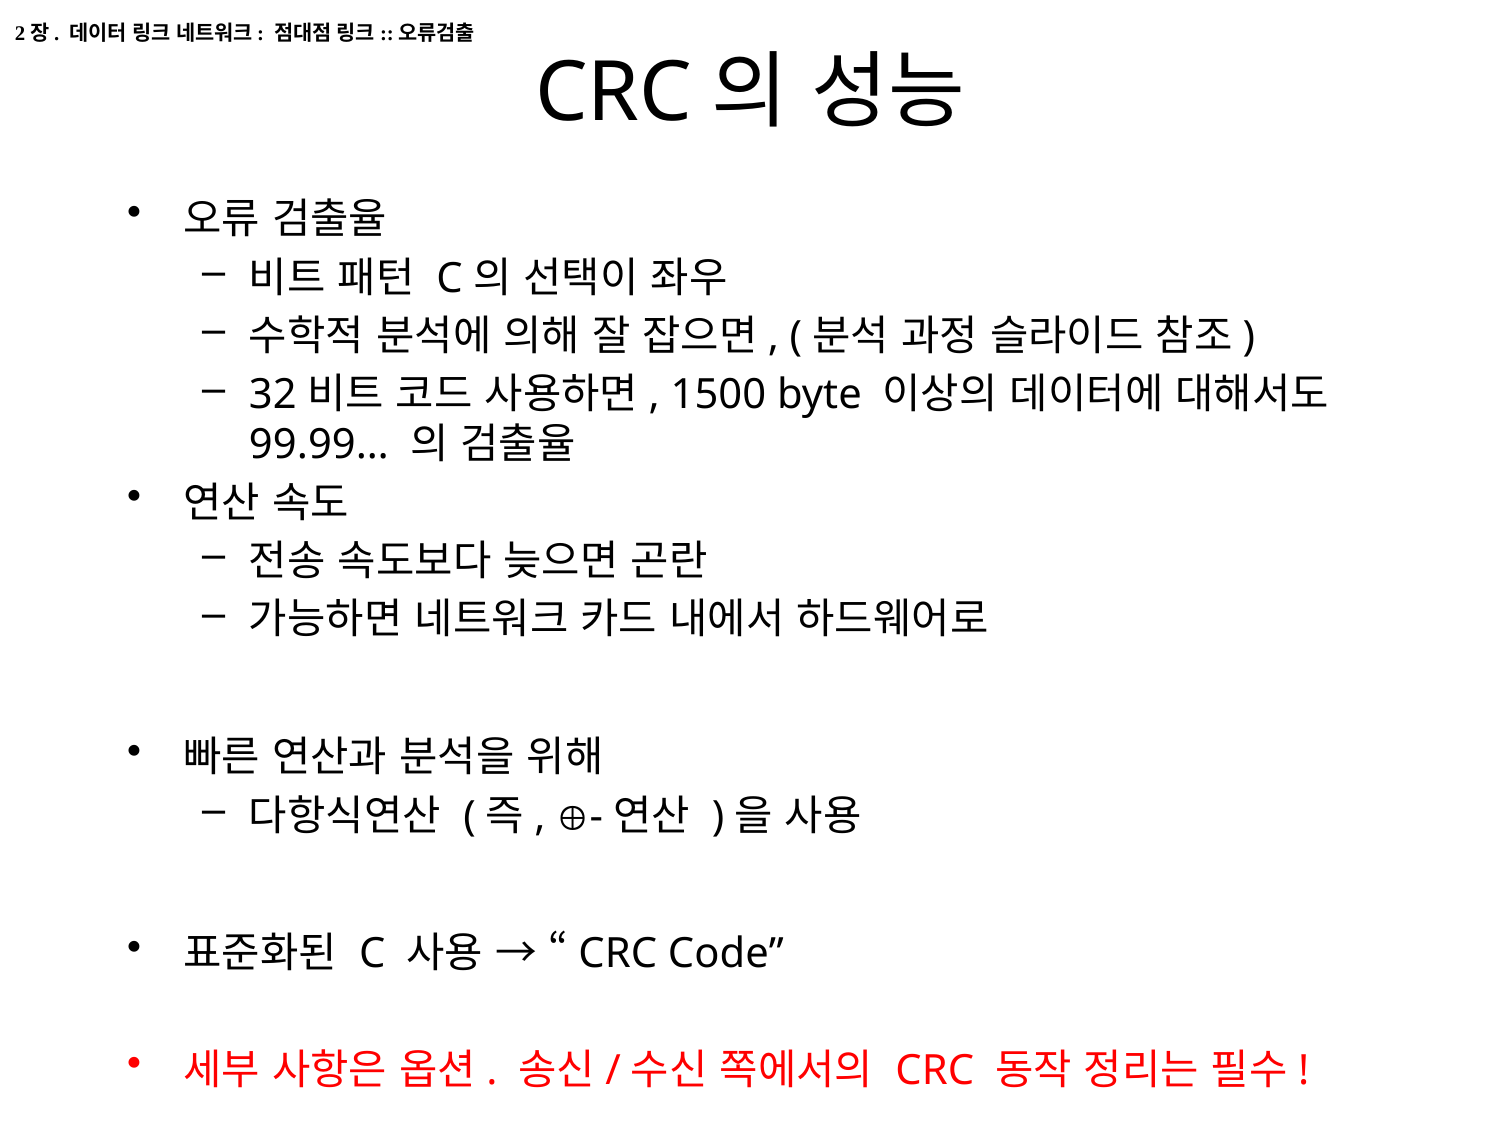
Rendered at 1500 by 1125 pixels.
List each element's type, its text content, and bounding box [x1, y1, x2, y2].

list 오류 검출율 비트 패턴 C의 선택이 좌우 수학적 분석에 의해 잘 잡으면, (분석 과정 슬라이드 참조) 32비트 코드 사용하면, 1500 byte 이상의 데이터에 대해서도 99.99… 의 검출율 연산 속도 전송 속도보다 늦으면 곤란 가능하면 네트워크 카드 내에서 하드웨어로 빠른 연산과 분석을 위해 다항식연산 (즉, -연산 )을 사용 표준화된 C 사용 → “CRC Code” 세부 사항은 옵션. 송신/수신 쪽에서의 CRC 동작 정리는 필수! [111, 184, 1400, 1083]
text_box 2장. 데이터 링크 네트워크: 점대점 링크::오류검출 [0, 12, 663, 53]
title CRC의 성능 [112, 30, 1388, 144]
